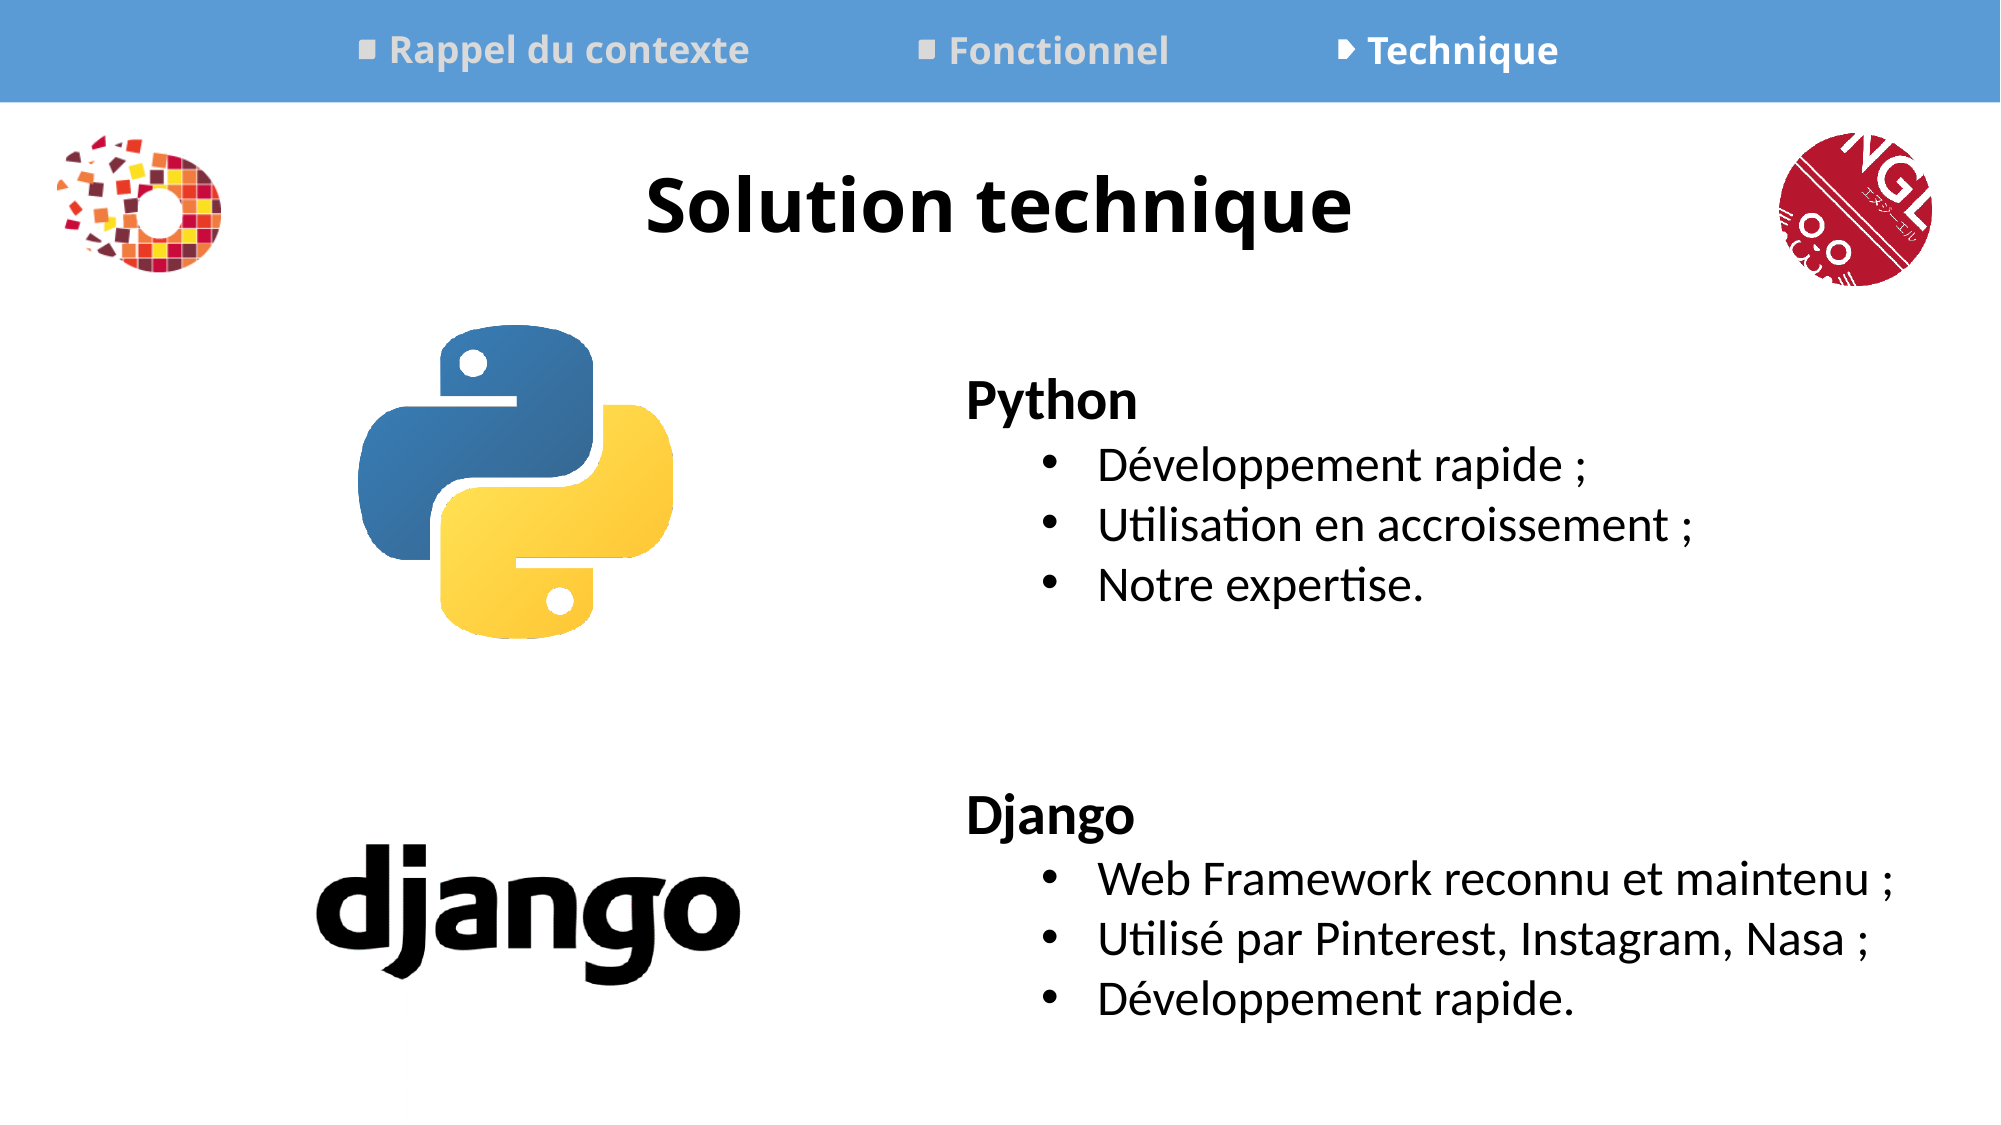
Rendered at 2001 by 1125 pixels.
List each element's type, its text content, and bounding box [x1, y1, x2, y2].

picture [57, 122, 221, 286]
picture [358, 325, 673, 639]
text_box [0, 0, 2000, 103]
text_box Solution technique [137, 103, 1863, 317]
text_box Python Développement rapide ; Utilisation en accroissement ; Notre expertise. [951, 353, 1978, 619]
text_box [917, 38, 933, 61]
text_box Fonctionnel [933, 19, 1227, 80]
text_box Technique [1352, 19, 1627, 80]
picture [306, 697, 753, 1125]
text_box Django Web Framework reconnu et maintenu ; Utilisé par Pinterest, Instagram, Nasa ; Développement rapide. [951, 768, 1952, 1034]
picture [1779, 133, 1932, 286]
text_box [357, 38, 377, 61]
text_box [1337, 38, 1352, 60]
text_box Rappel du contexte [373, 18, 821, 79]
